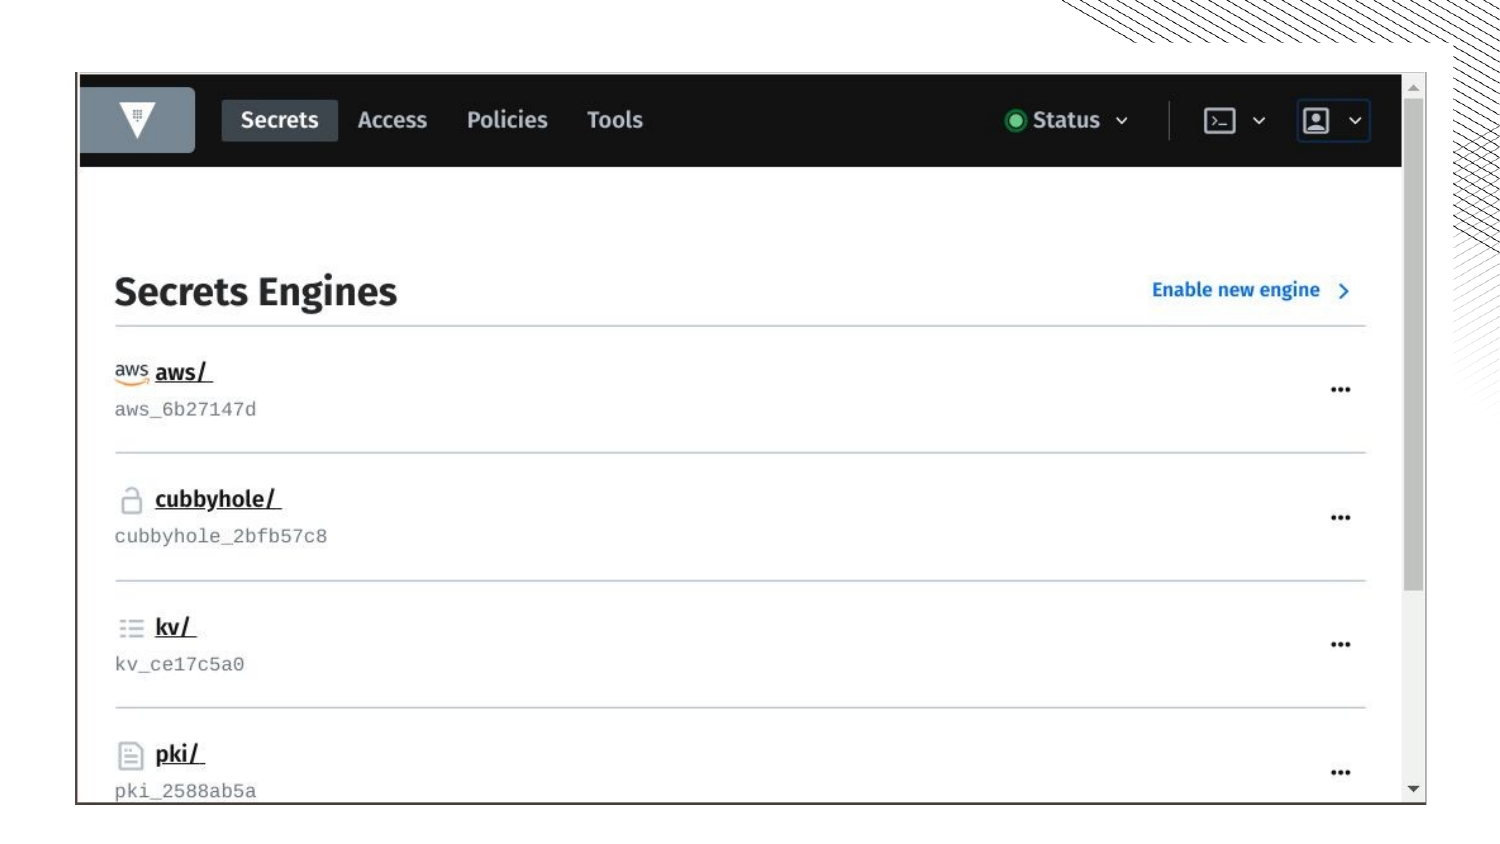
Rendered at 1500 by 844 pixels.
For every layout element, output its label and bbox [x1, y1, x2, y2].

text_box [74, 0, 1500, 805]
